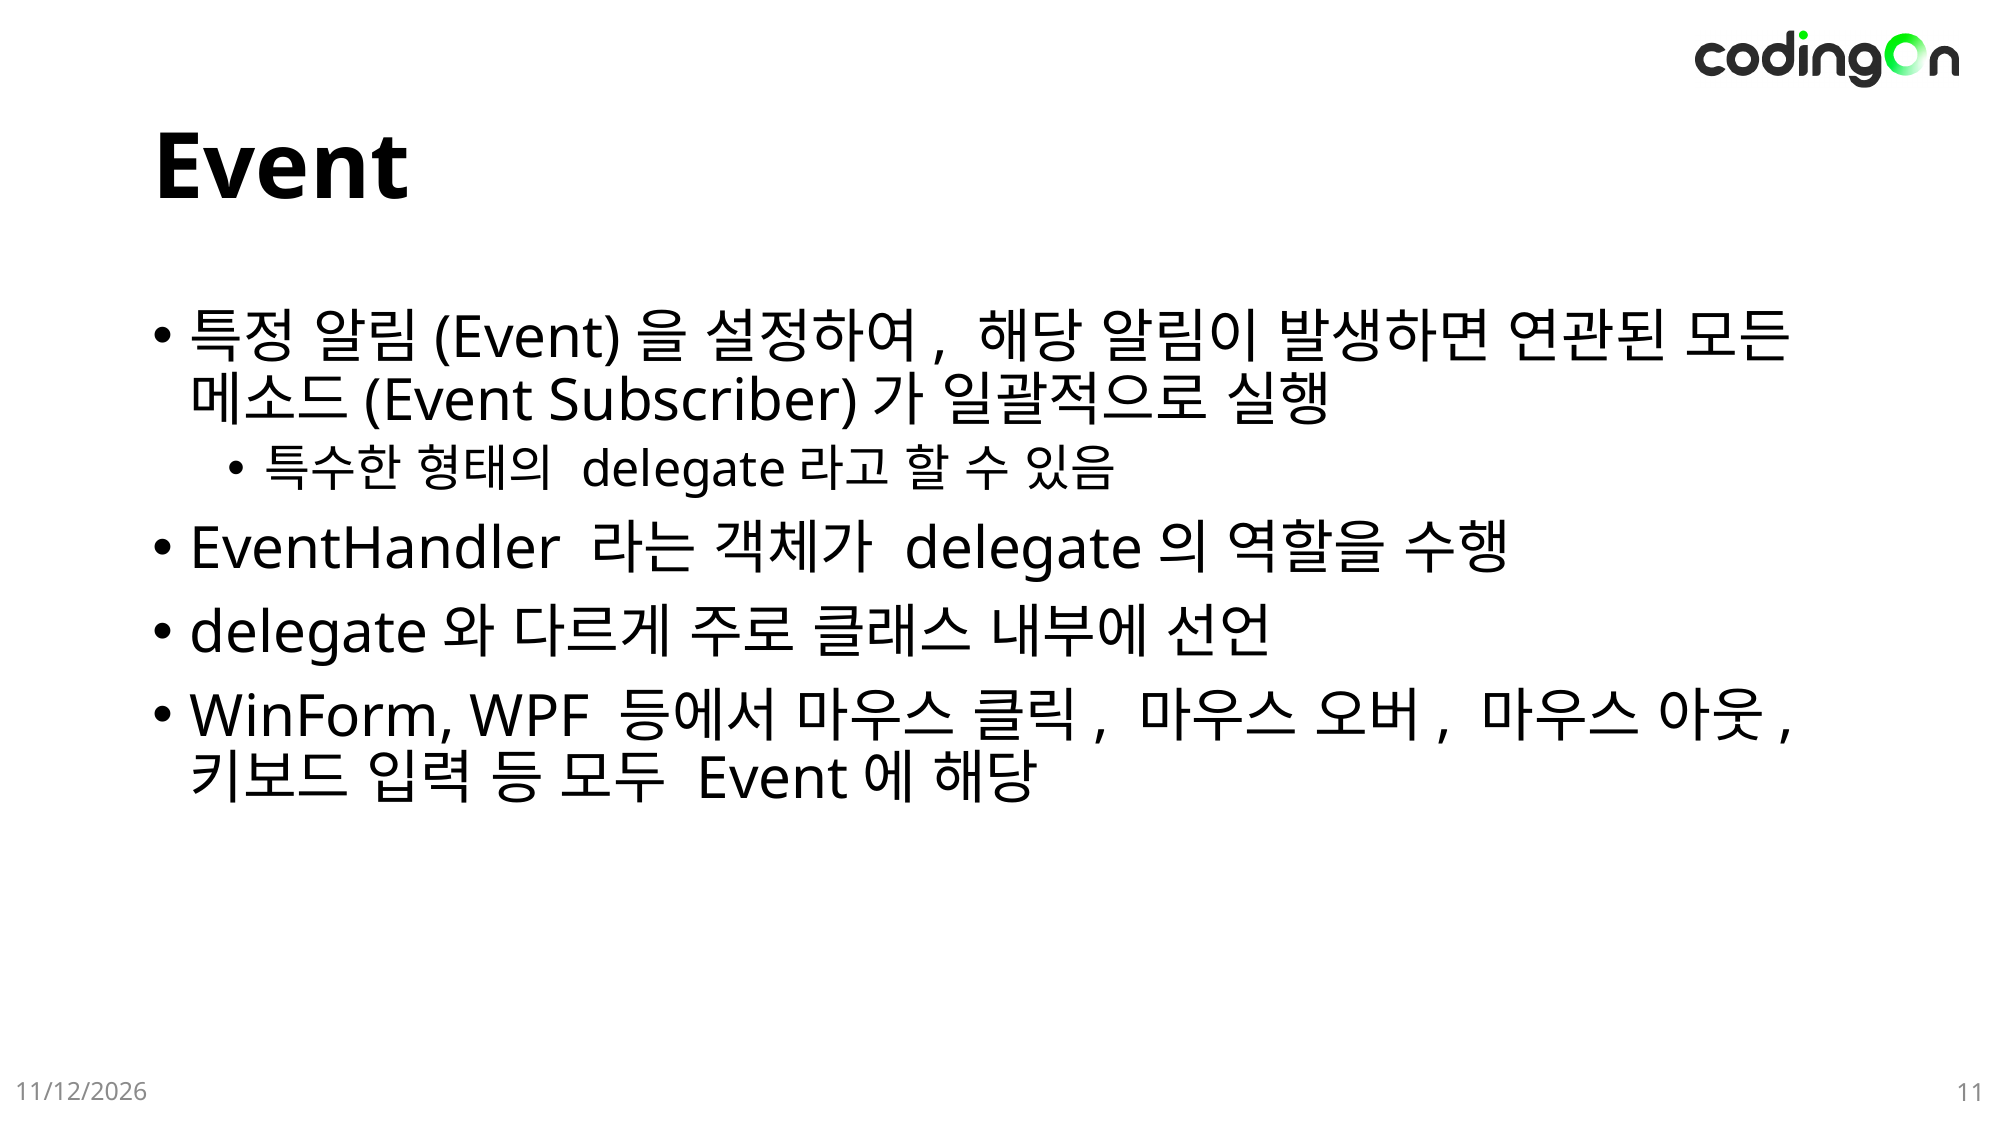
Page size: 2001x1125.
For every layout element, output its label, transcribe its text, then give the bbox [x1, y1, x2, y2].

title Event [137, 59, 1863, 278]
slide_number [0, 1062, 450, 1123]
slide_number 11 [1550, 1063, 2000, 1124]
list 특정 알림(Event)을 설정하여, 해당 알림이 발생하면 연관된 모든 메소드(Event Subscriber)가 일괄적으로 실행 특수한 형태의 delegate라고 할 수 있음 EventHandler 라는 객체가 delegate의 역할을 수행 delegate와 다르게 주로 클래스 내부에 선언 WinForm, WPF 등에서 마우스 클릭, 마우스 오버, 마우스 아웃, 키보드 입력 등 모두 Event에 해당 [137, 299, 1900, 1014]
picture [1695, 30, 1959, 88]
